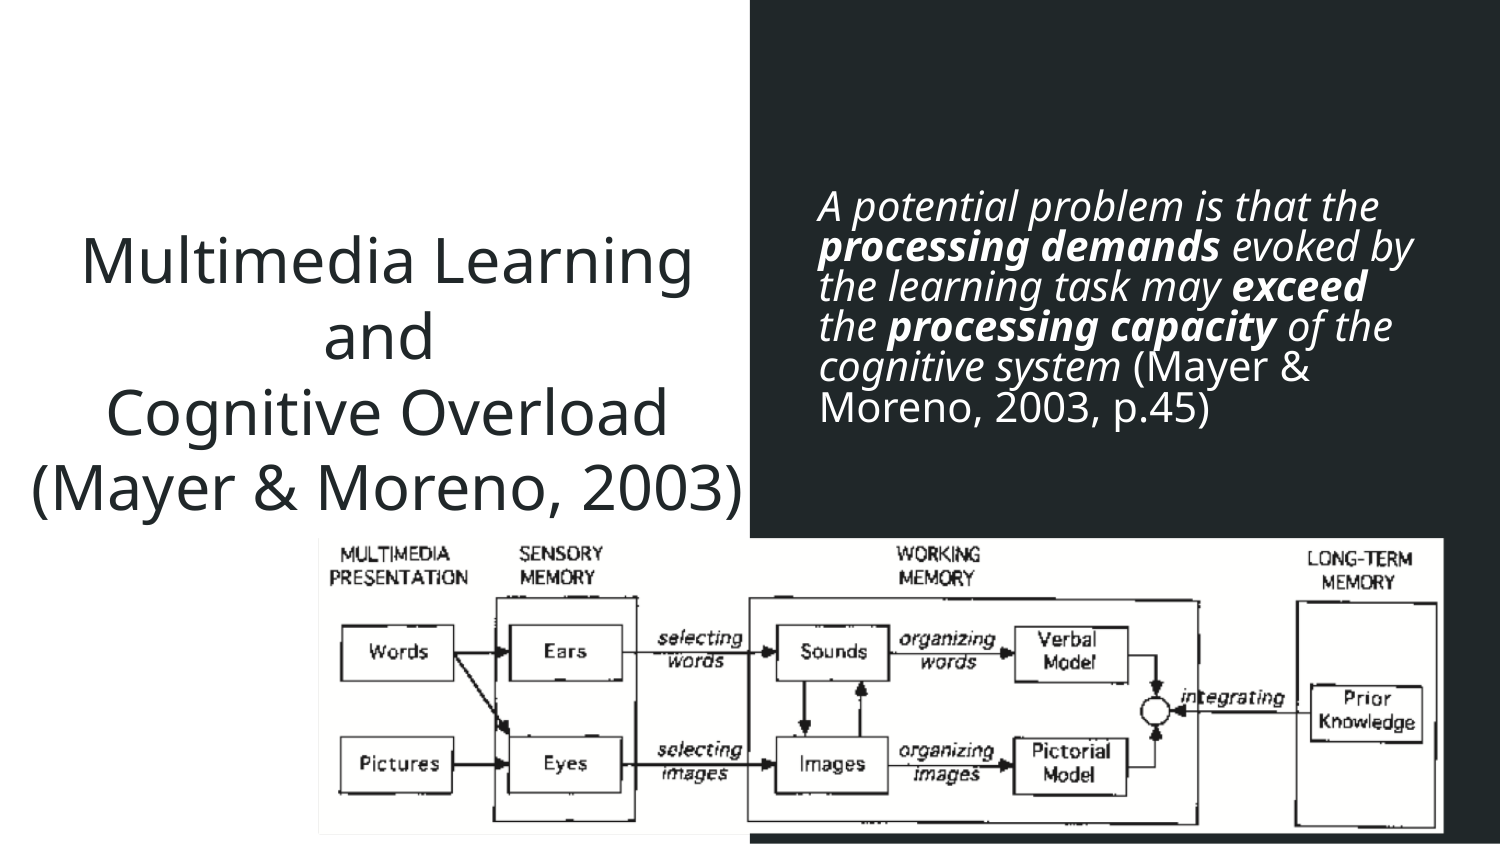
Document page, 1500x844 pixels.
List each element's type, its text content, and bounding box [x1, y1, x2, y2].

picture [313, 538, 1484, 844]
title Multimedia Learning and Cognitive Overload (Mayer & Moreno, 2003) [12, 197, 764, 539]
list A potential problem is that the processing demands evoked by the learning task may exceed the processing capacity of the cognitive system (Mayer & Moreno, 2003, p.45) [803, 28, 1433, 536]
